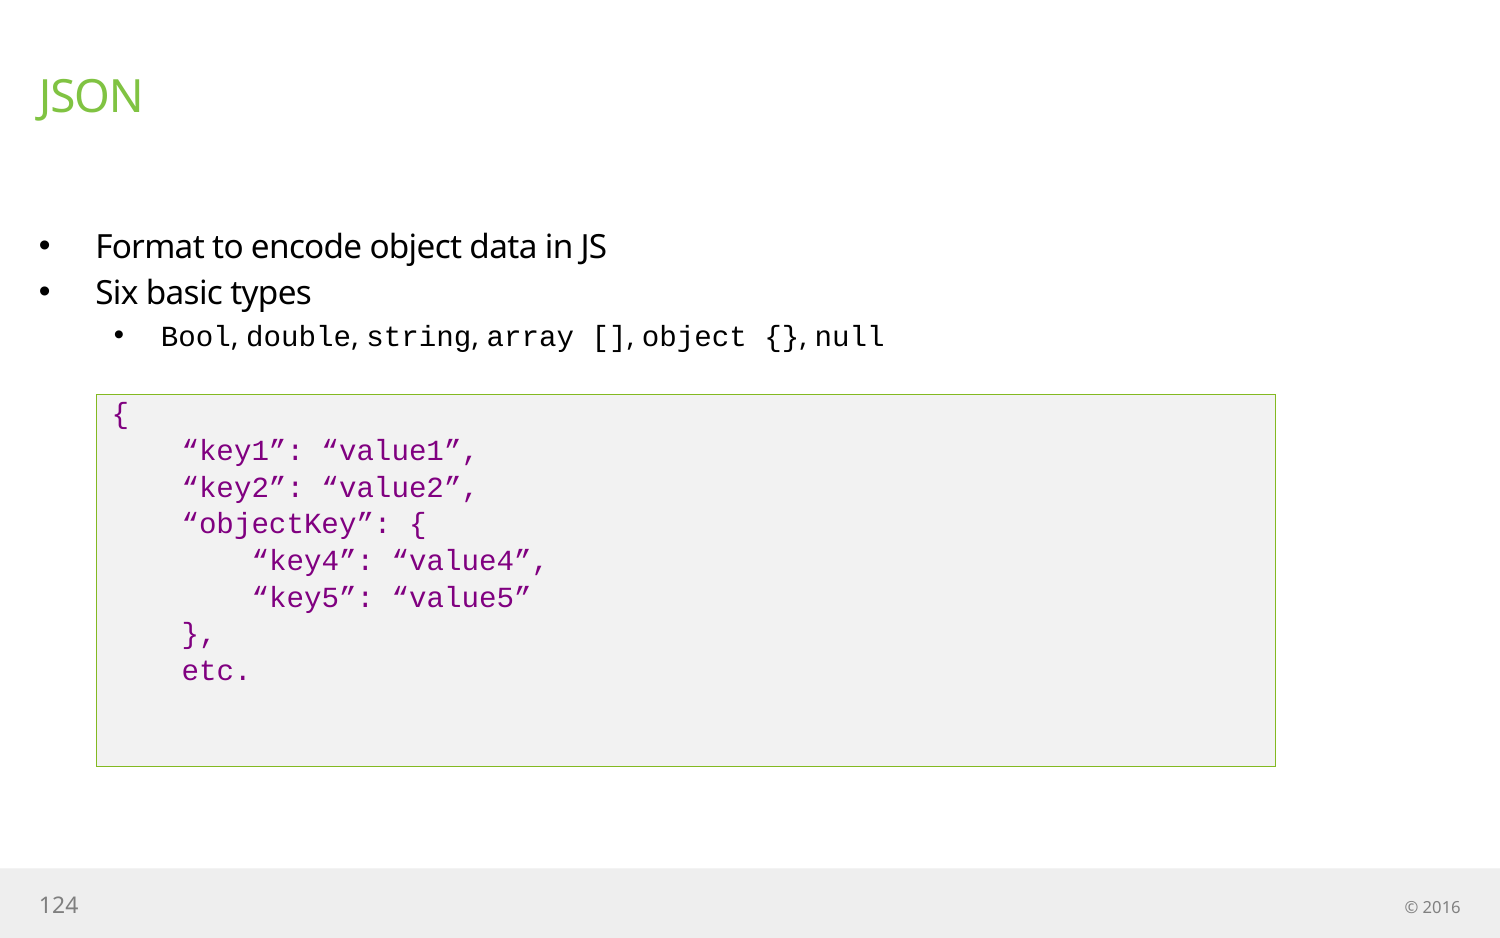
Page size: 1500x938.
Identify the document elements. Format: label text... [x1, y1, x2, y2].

text_box { “key1”: “value1”, “key2”: “value2”, “objectKey”: { “key4”: “value4”, “key5”: “value5” }, etc. [96, 394, 1276, 767]
list Format to encode object data in JS Six basic types Bool, double, string, array [], object {}, null [39, 224, 1471, 846]
title JSON [39, 66, 1052, 195]
footer © 2016 [1188, 896, 1461, 917]
slide_number 124 [39, 892, 410, 921]
